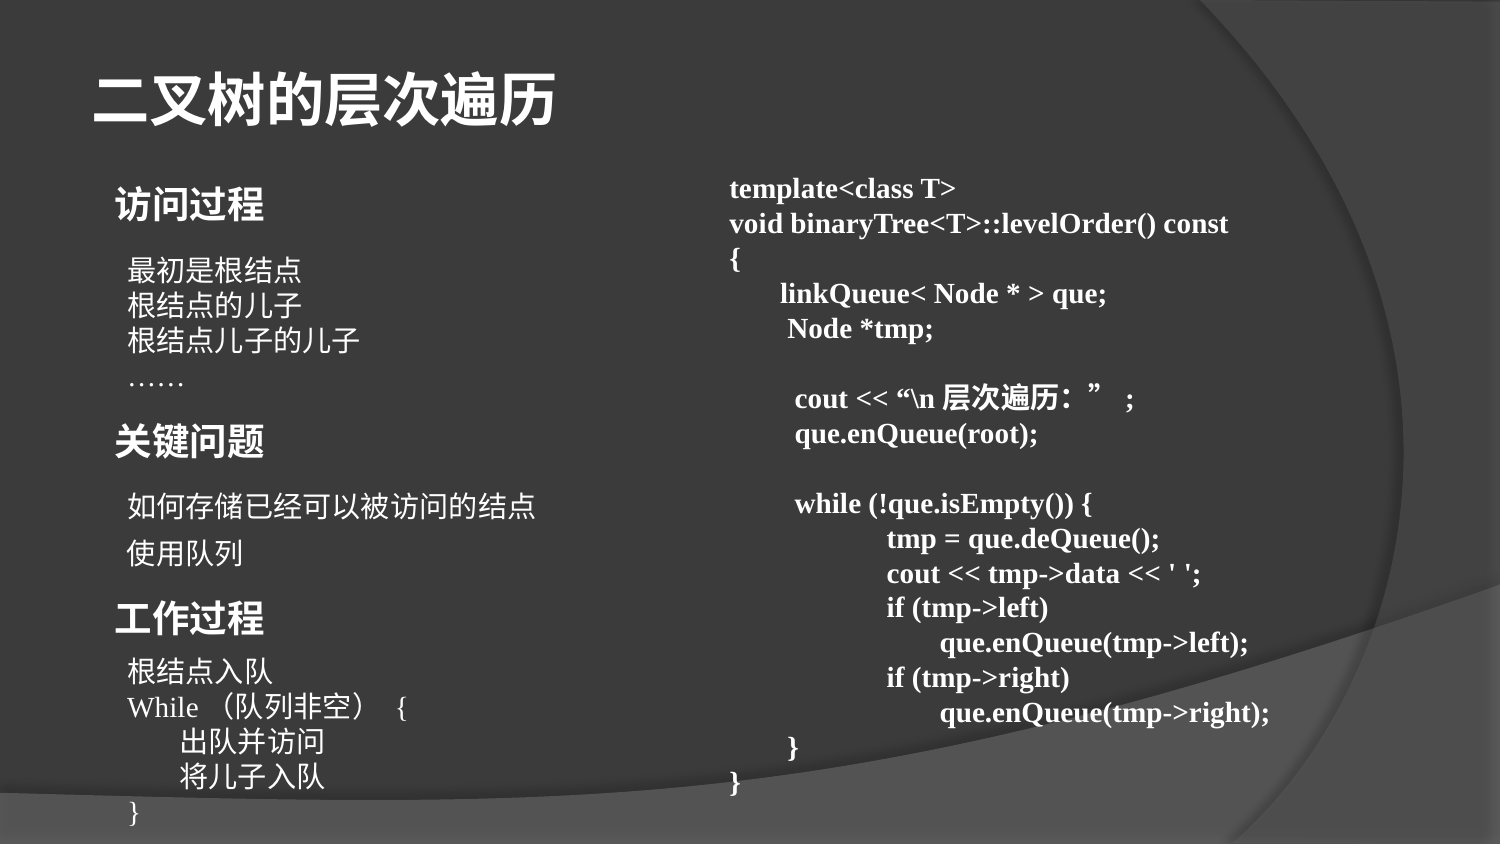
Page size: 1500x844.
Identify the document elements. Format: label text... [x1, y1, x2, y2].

text_box 工作过程 [100, 587, 443, 647]
text_box template<class T> void binaryTree<T>::levelOrder() const { linkQueue< Node * > que; Node *tmp; cout << “\n层次遍历：”; que.enQueue(root); while (!que.isEmpty()) { tmp = que.deQueue(); cout << tmp->data << ' '; if (tmp->left) que.enQueue(tmp->left); if (tmp->right) que.enQueue(tmp->right); } } [714, 161, 1359, 806]
text_box 关键问题 [100, 410, 443, 470]
text_box 访问过程 [100, 173, 396, 234]
text_box 最初是根结点 根结点的儿子 根结点儿子的儿子 …… [112, 244, 467, 400]
text_box 使用队列 [112, 528, 396, 578]
text_box 根结点入队 While（队列非空） { 出队并访问 将儿子入队 } [112, 646, 573, 836]
text_box 二叉树的层次遍历 [76, 55, 1097, 141]
text_box 如何存储已经可以被访问的结点 [112, 480, 573, 531]
